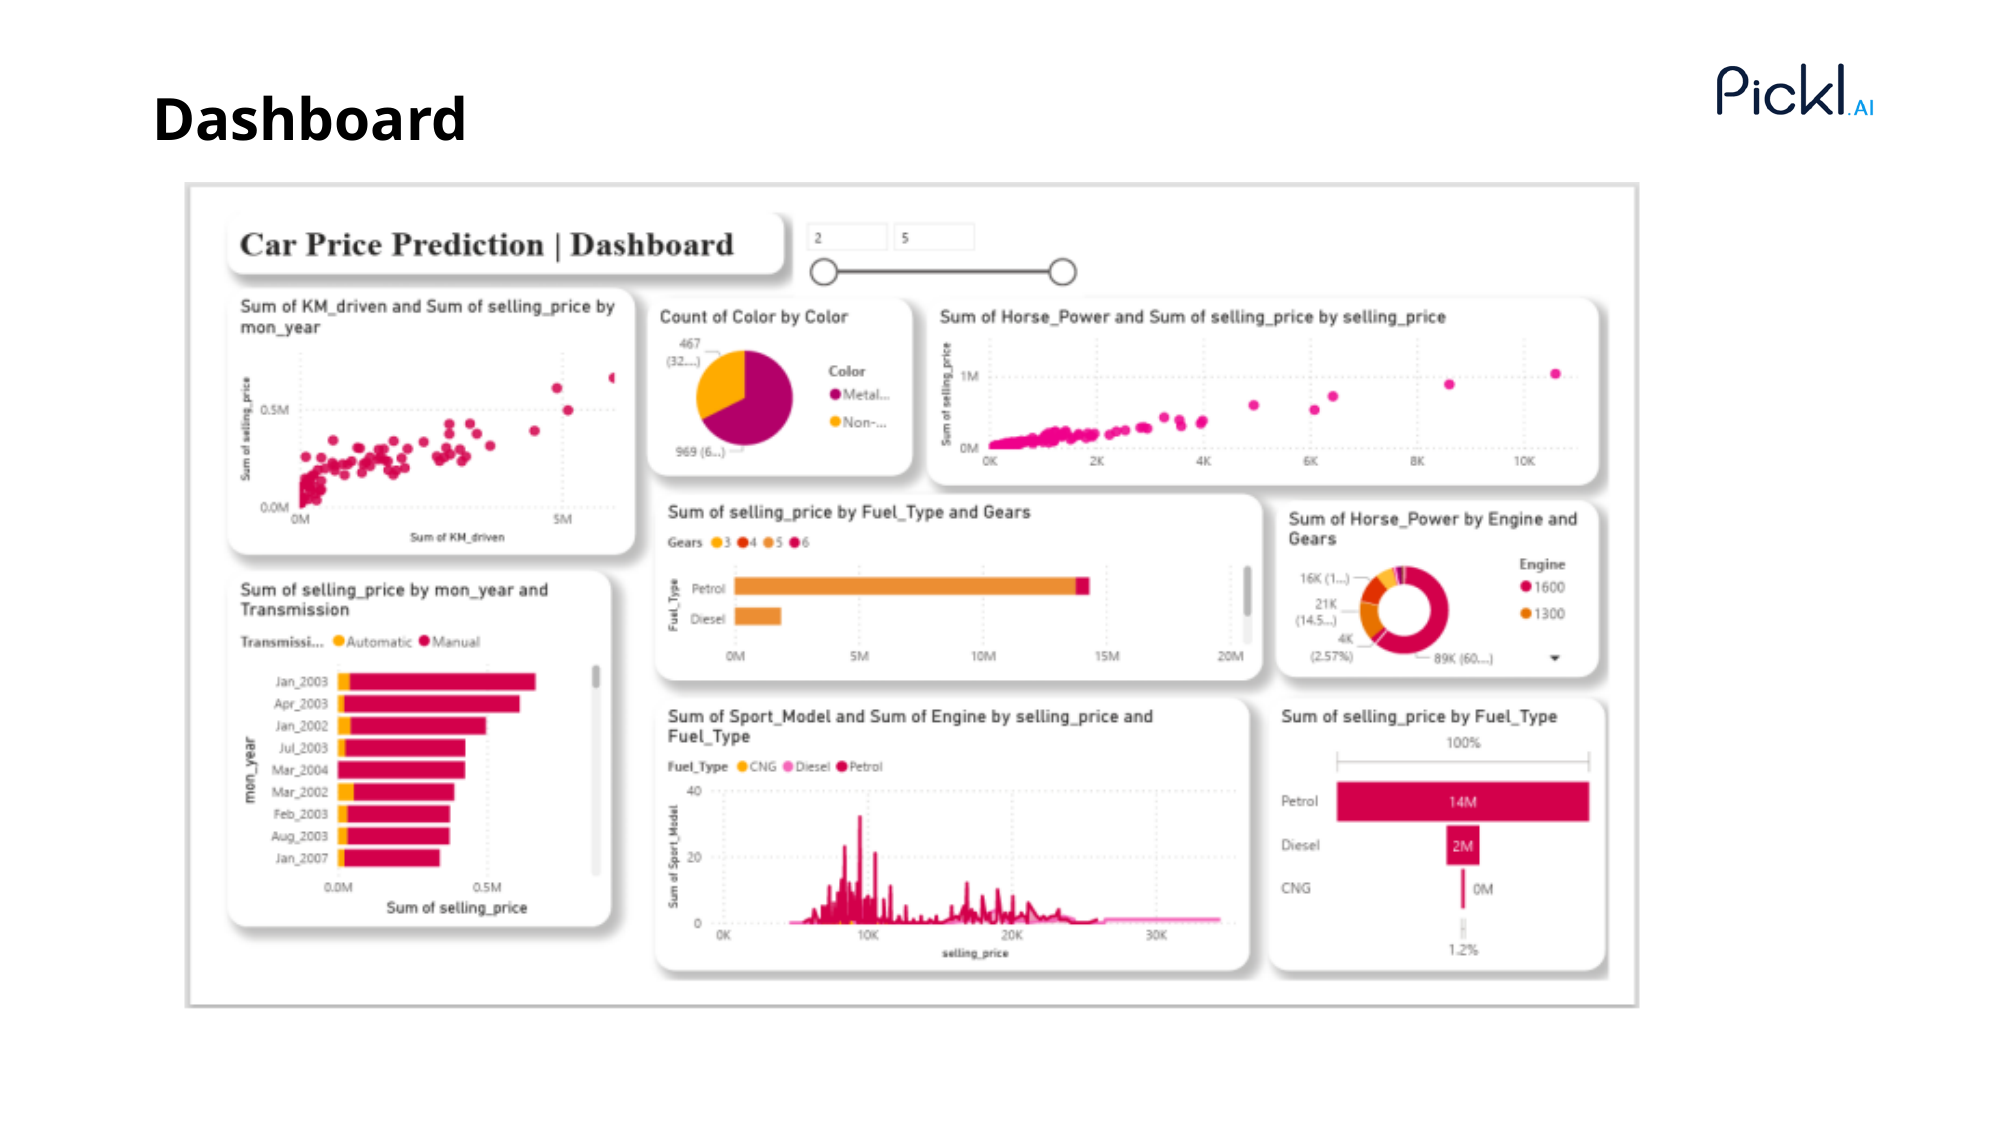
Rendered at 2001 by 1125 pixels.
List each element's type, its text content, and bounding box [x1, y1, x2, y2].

picture [157, 182, 1666, 1014]
picture [1661, 37, 1927, 143]
title Dashboard [137, 59, 588, 183]
